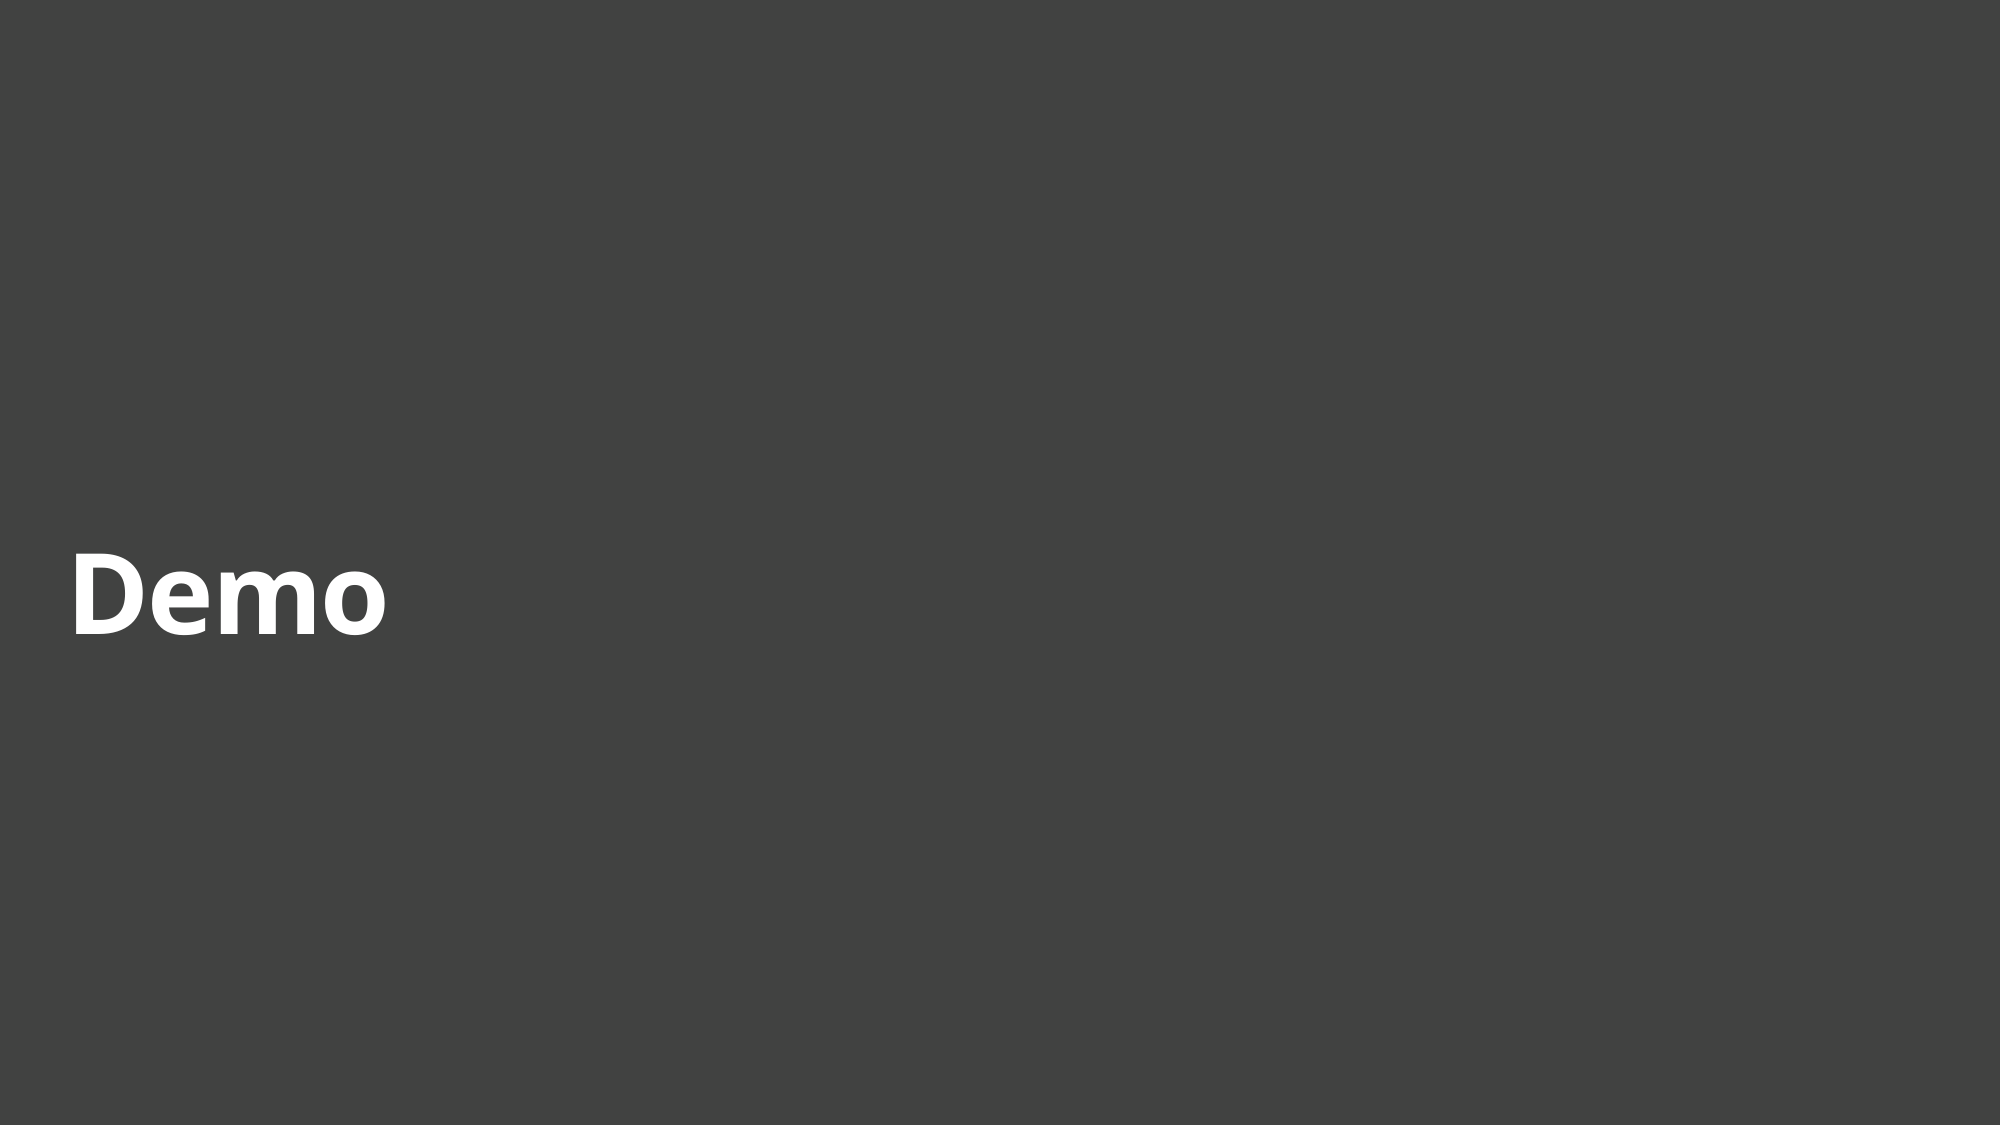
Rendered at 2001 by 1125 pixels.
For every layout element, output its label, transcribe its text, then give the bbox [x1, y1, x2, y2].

title Demo [66, 537, 1575, 768]
